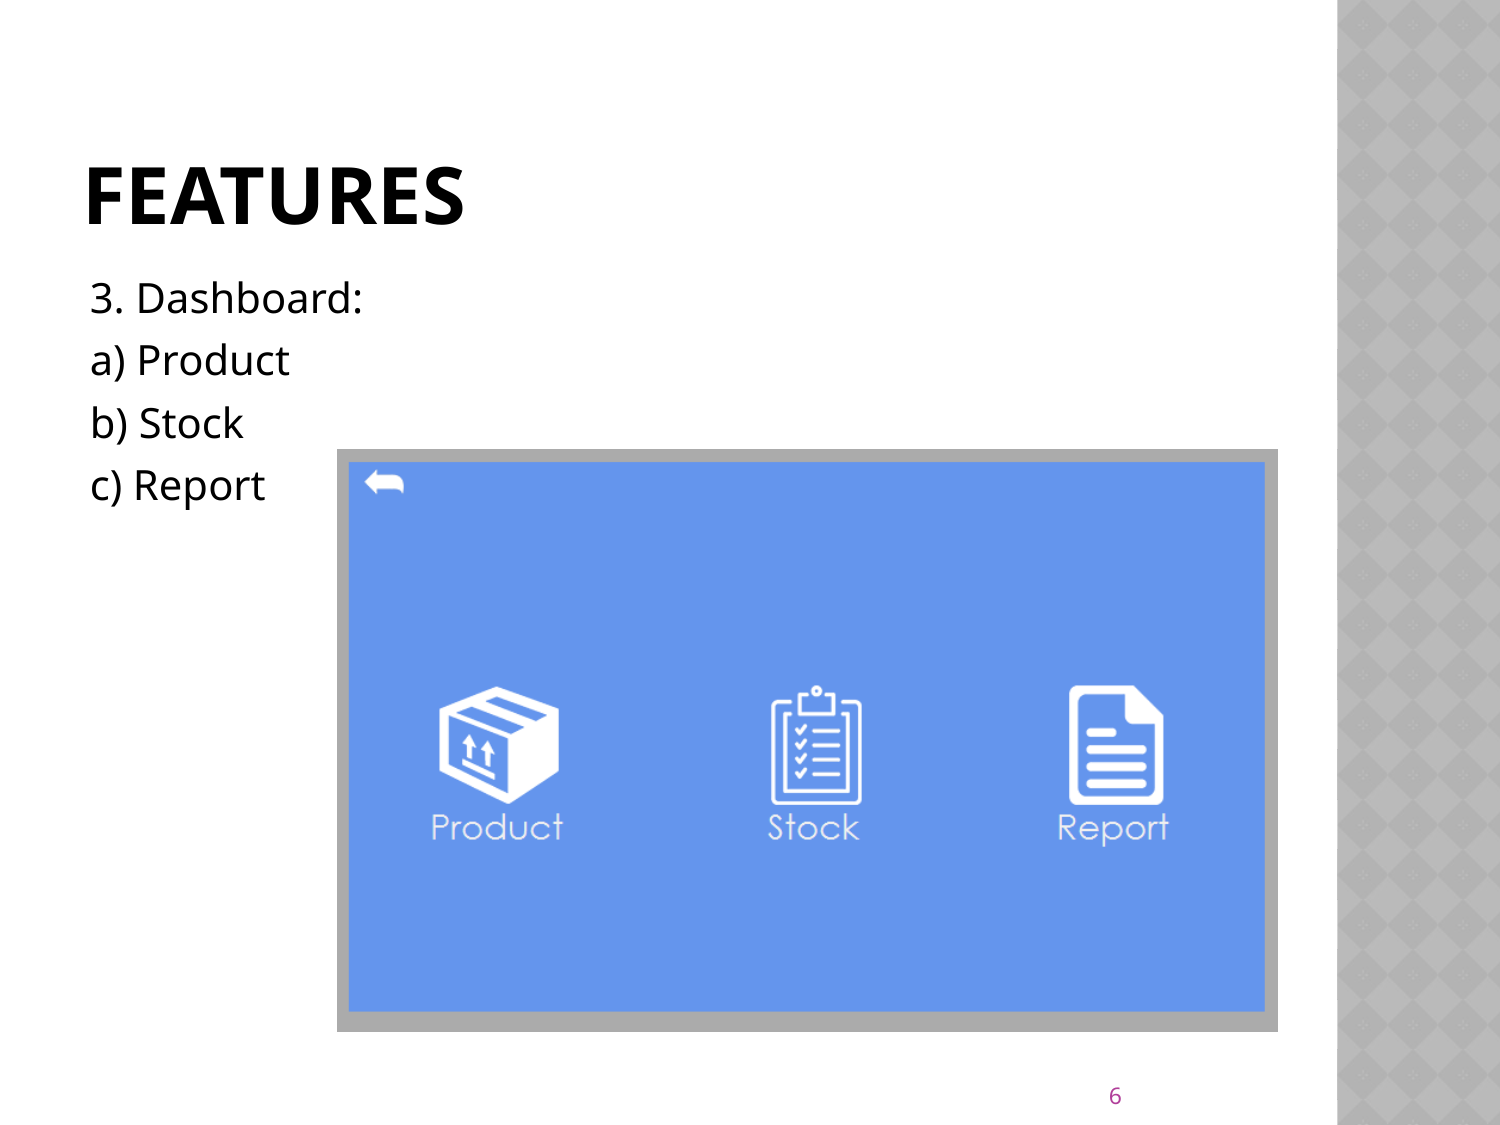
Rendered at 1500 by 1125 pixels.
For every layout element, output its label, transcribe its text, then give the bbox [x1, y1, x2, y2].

slide_number 6 [1025, 1075, 1122, 1113]
picture [337, 449, 1279, 1032]
title Features [75, 52, 1263, 240]
list 3. Dashboard: a) Product b) Stock c) Report [75, 264, 1263, 1059]
